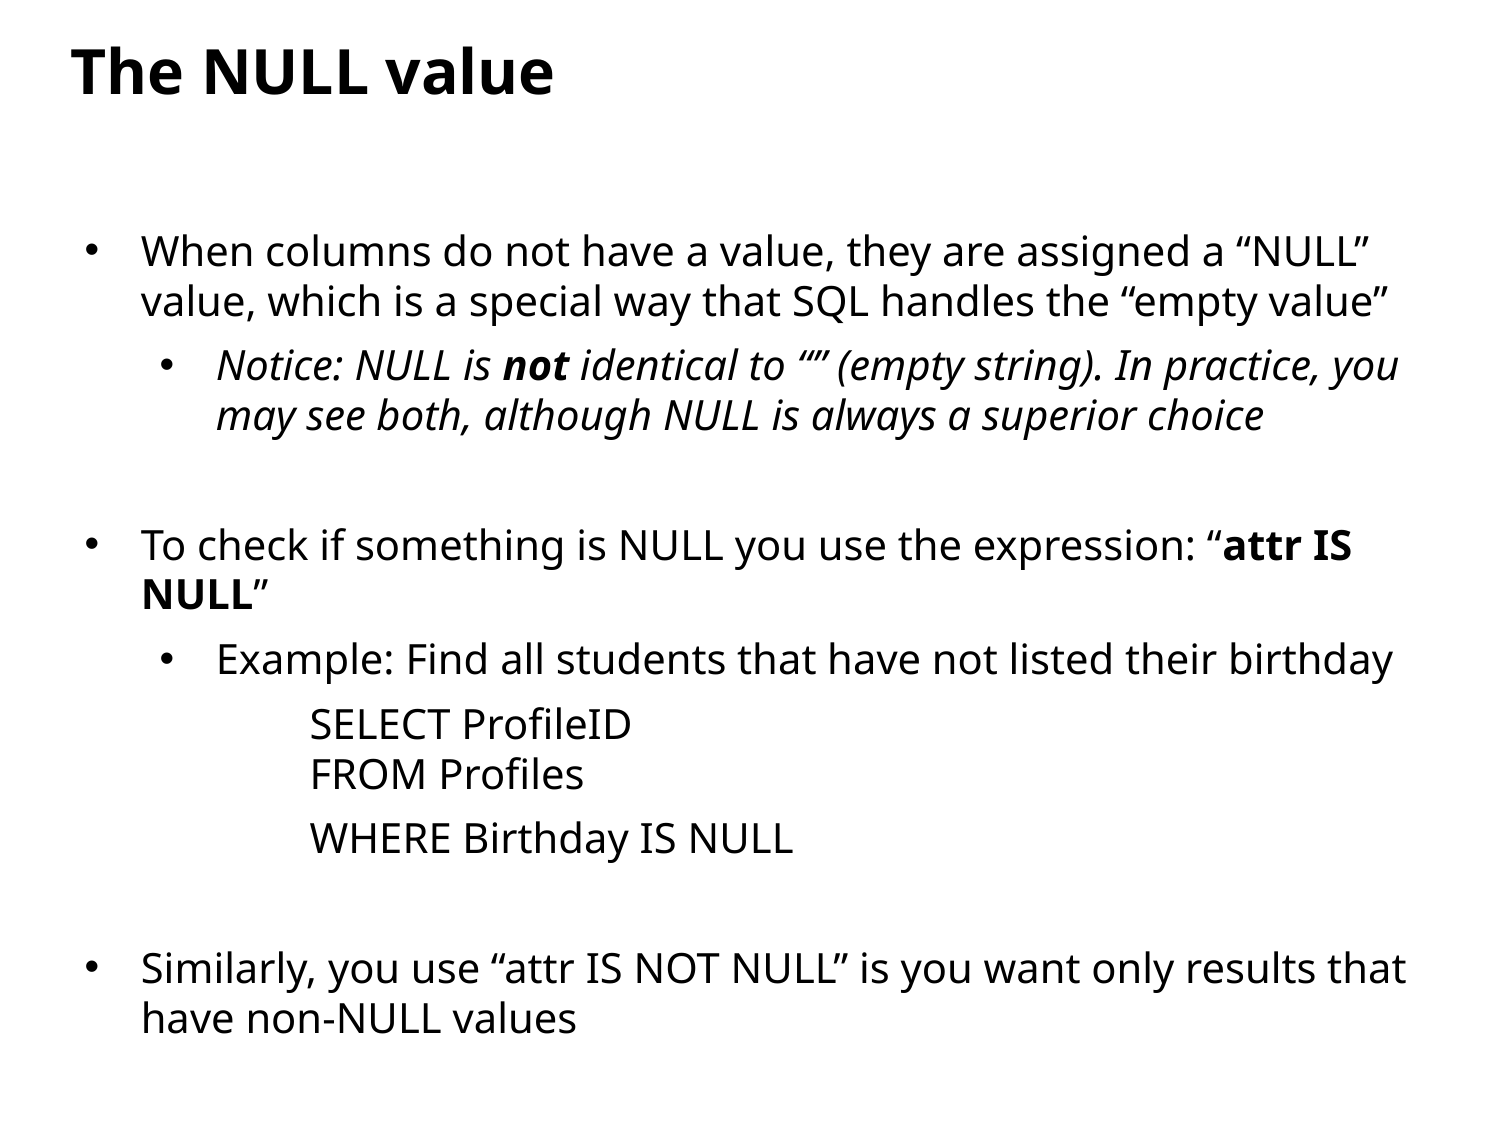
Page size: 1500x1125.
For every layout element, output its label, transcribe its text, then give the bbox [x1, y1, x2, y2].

text_box The NULL value [63, 24, 1336, 114]
text_box When columns do not have a value, they are assigned a “NULL” value, which is a special way that SQL handles the “empty value” Notice: NULL is not identical to “” (empty string). In practice, you may see both, although NULL is always a superior choice To check if something is NULL you use the expression: “attr IS NULL” Example: Find all students that have not listed their birthday SELECT ProfileID FROM Profiles WHERE Birthday IS NULL Similarly, you use “attr IS NOT NULL” is you want only results that have non-NULL values [77, 217, 1470, 1049]
